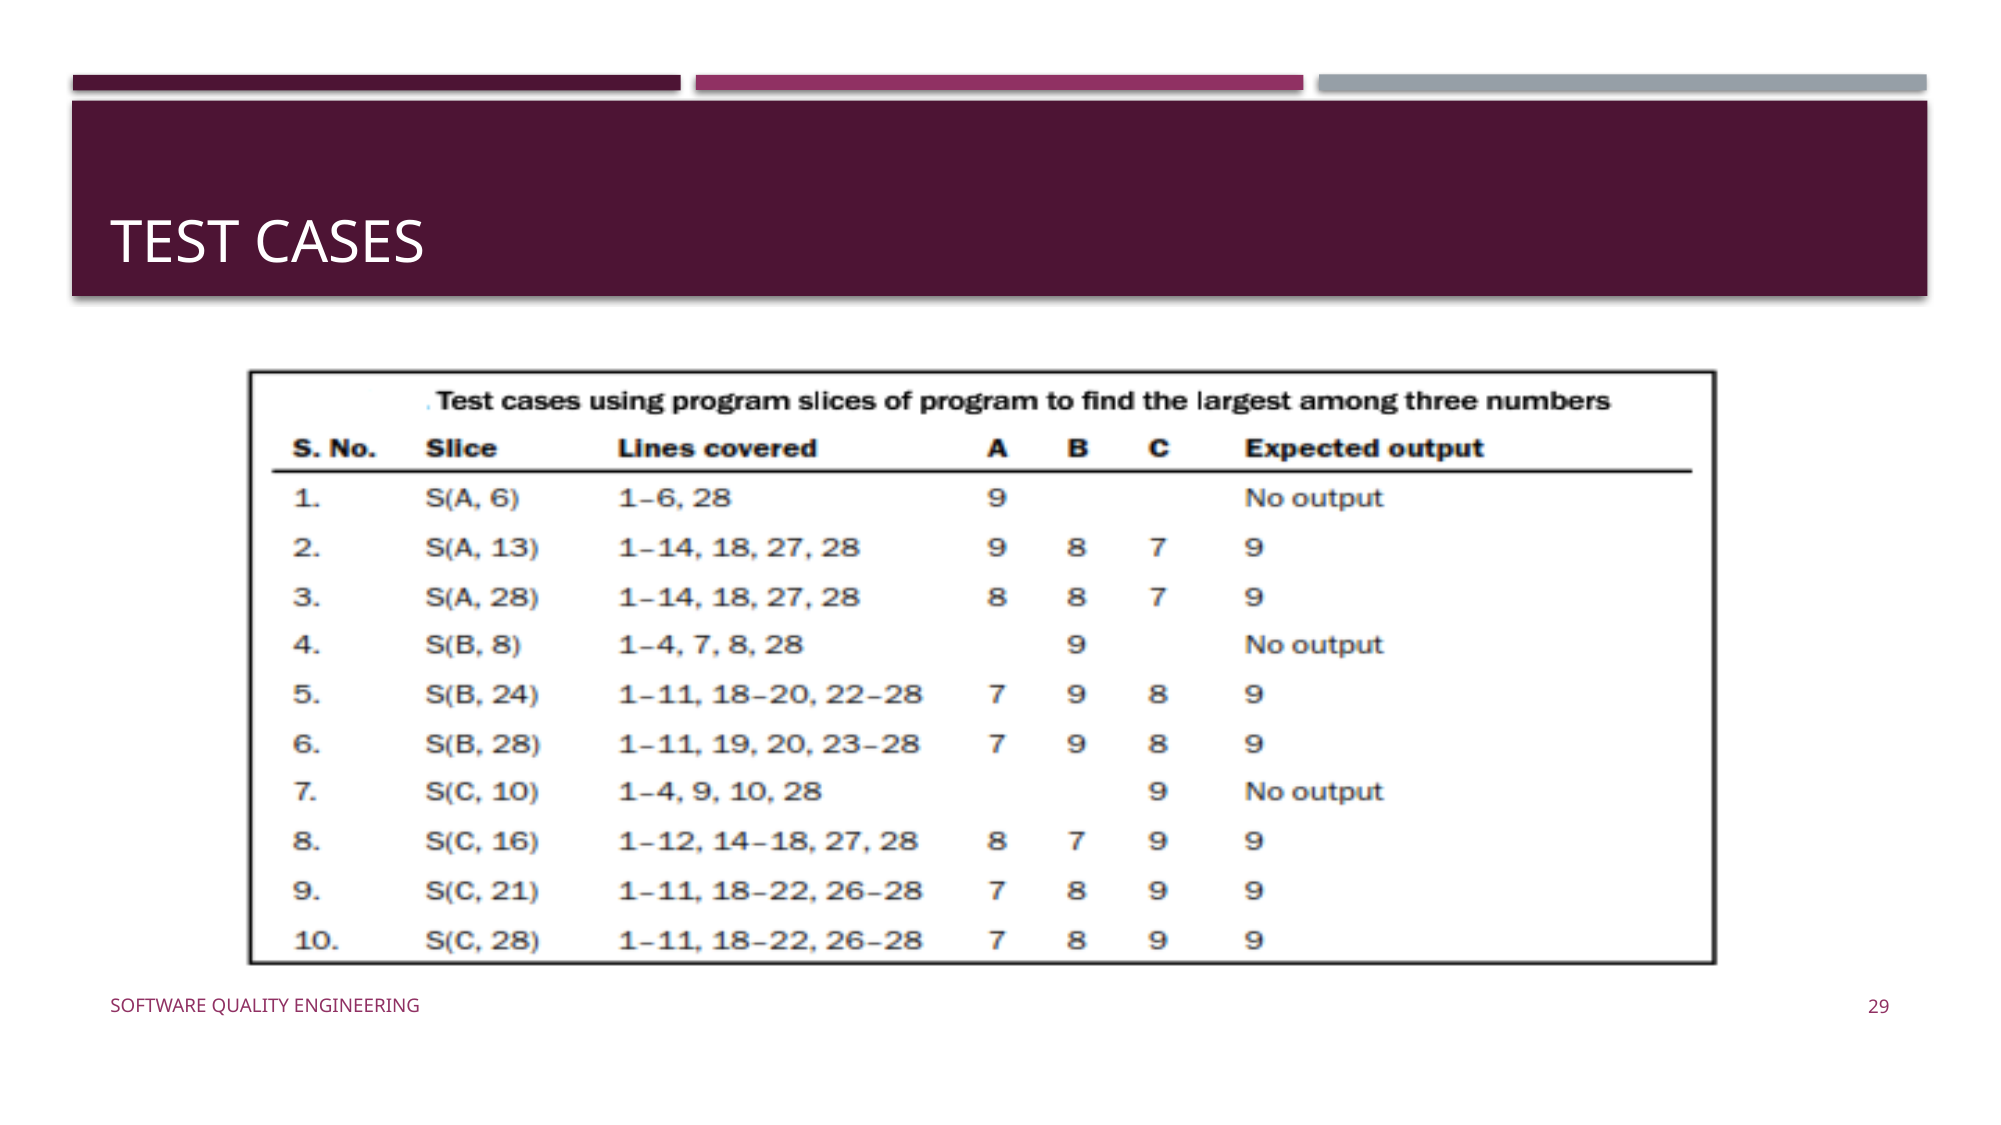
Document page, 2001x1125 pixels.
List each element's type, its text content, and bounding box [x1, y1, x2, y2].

slide_number 29 [1732, 977, 1905, 1037]
footer Software Quality Engineering [95, 976, 1230, 1037]
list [217, 355, 1733, 977]
title Test cases [95, 115, 1905, 282]
